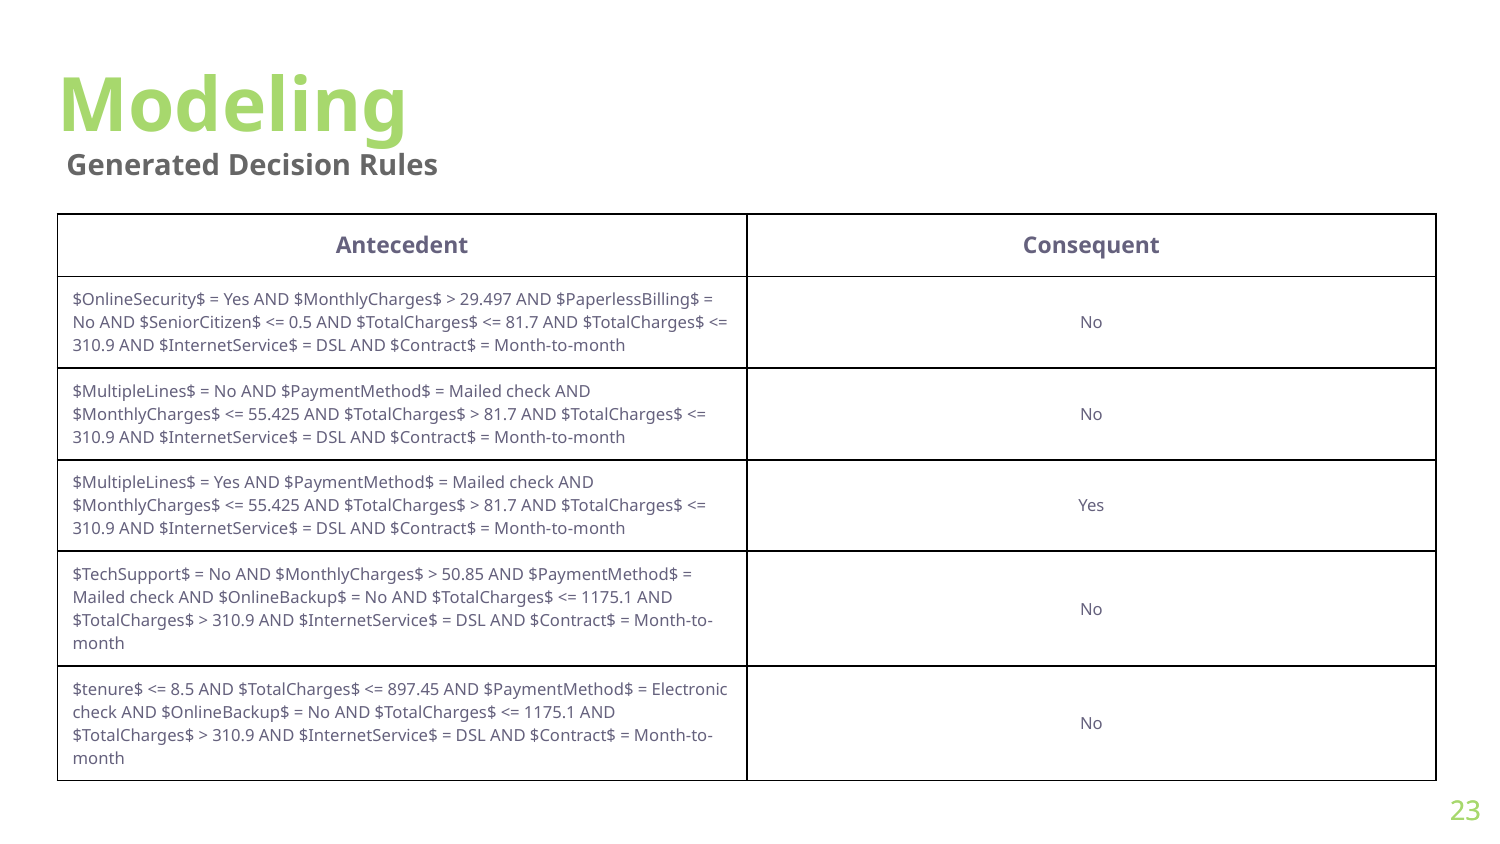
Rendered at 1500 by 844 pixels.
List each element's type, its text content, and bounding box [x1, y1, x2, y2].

table_cell No [748, 552, 1435, 665]
table_header Consequent [748, 215, 1435, 276]
table_cell No [748, 369, 1435, 459]
table_cell $MultipleLines$ = No AND $PaymentMethod$ = Mailed check AND $MonthlyCharges$ <= 55.425 AND $TotalCharges$ > 81.7 AND $TotalCharges$ <= 310.9 AND $InternetService$ = DSL AND $Contract$ = Month-to-month [58, 369, 746, 459]
table_cell $TechSupport$ = No AND $MonthlyCharges$ > 50.85 AND $PaymentMethod$ = Mailed check AND $OnlineBackup$ = No AND $TotalCharges$ <= 1175.1 AND $TotalCharges$ > 310.9 AND $InternetService$ = DSL AND $Contract$ = Month-to-month [58, 552, 746, 665]
table_cell $OnlineSecurity$ = Yes AND $MonthlyCharges$ > 29.497 AND $PaperlessBilling$ = No AND $SeniorCitizen$ <= 0.5 AND $TotalCharges$ <= 81.7 AND $TotalCharges$ <= 310.9 AND $InternetService$ = DSL AND $Contract$ = Month-to-month [58, 277, 746, 367]
table_cell Yes [748, 461, 1435, 550]
table_header Antecedent [58, 215, 746, 276]
text_box 23 [1391, 779, 1482, 844]
text_box Generated Decision Rules [45, 146, 971, 202]
table_cell $MultipleLines$ = Yes AND $PaymentMethod$ = Mailed check AND $MonthlyCharges$ <= 55.425 AND $TotalCharges$ > 81.7 AND $TotalCharges$ <= 310.9 AND $InternetService$ = DSL AND $Contract$ = Month-to-month [58, 461, 746, 550]
table_cell No [748, 667, 1435, 780]
title Modeling [57, 25, 1437, 147]
table_cell No [748, 277, 1435, 367]
table_cell $tenure$ <= 8.5 AND $TotalCharges$ <= 897.45 AND $PaymentMethod$ = Electronic check AND $OnlineBackup$ = No AND $TotalCharges$ <= 1175.1 AND $TotalCharges$ > 310.9 AND $InternetService$ = DSL AND $Contract$ = Month-to-month [58, 667, 746, 780]
